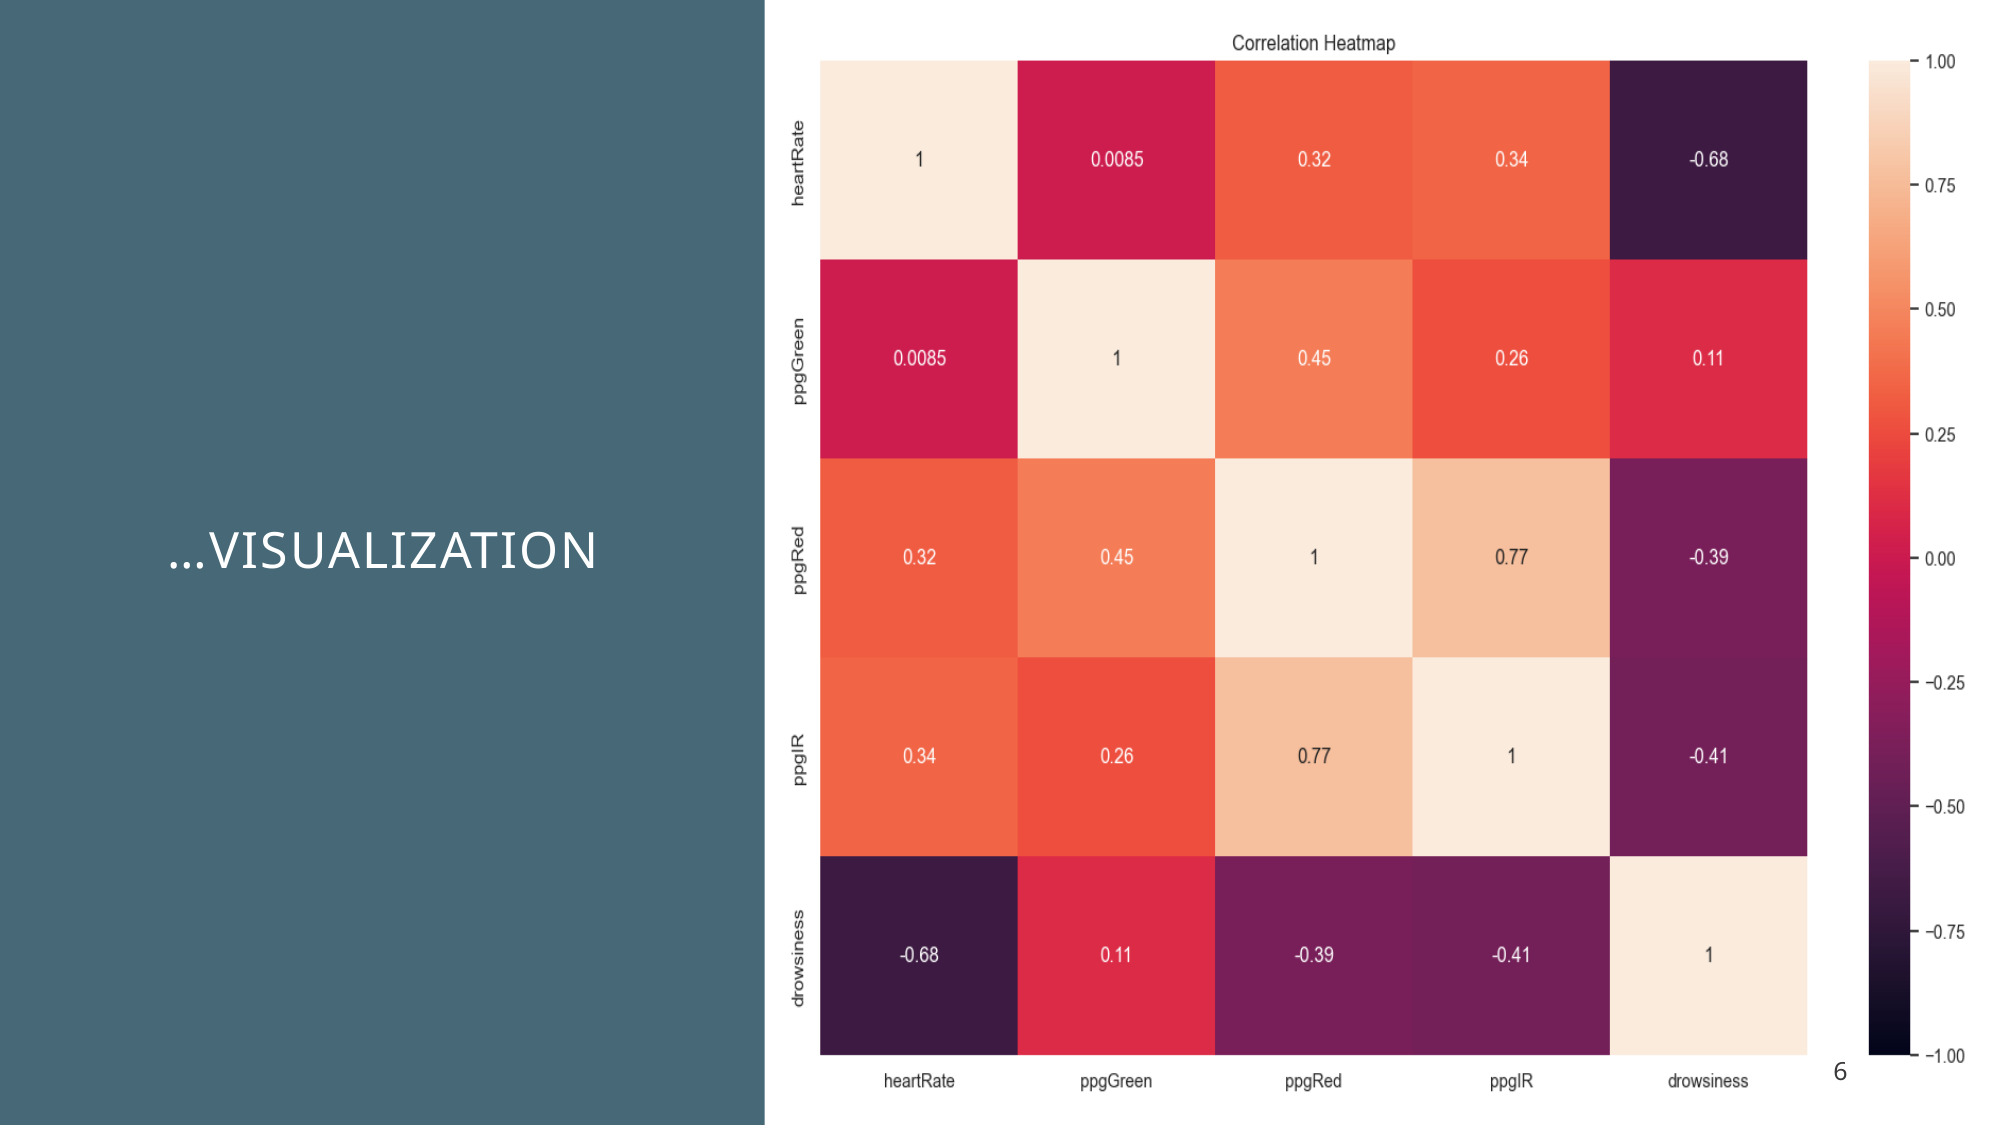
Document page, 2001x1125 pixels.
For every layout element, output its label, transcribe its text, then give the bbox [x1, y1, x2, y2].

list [781, 22, 1975, 1103]
title …Visualization [102, 130, 665, 974]
